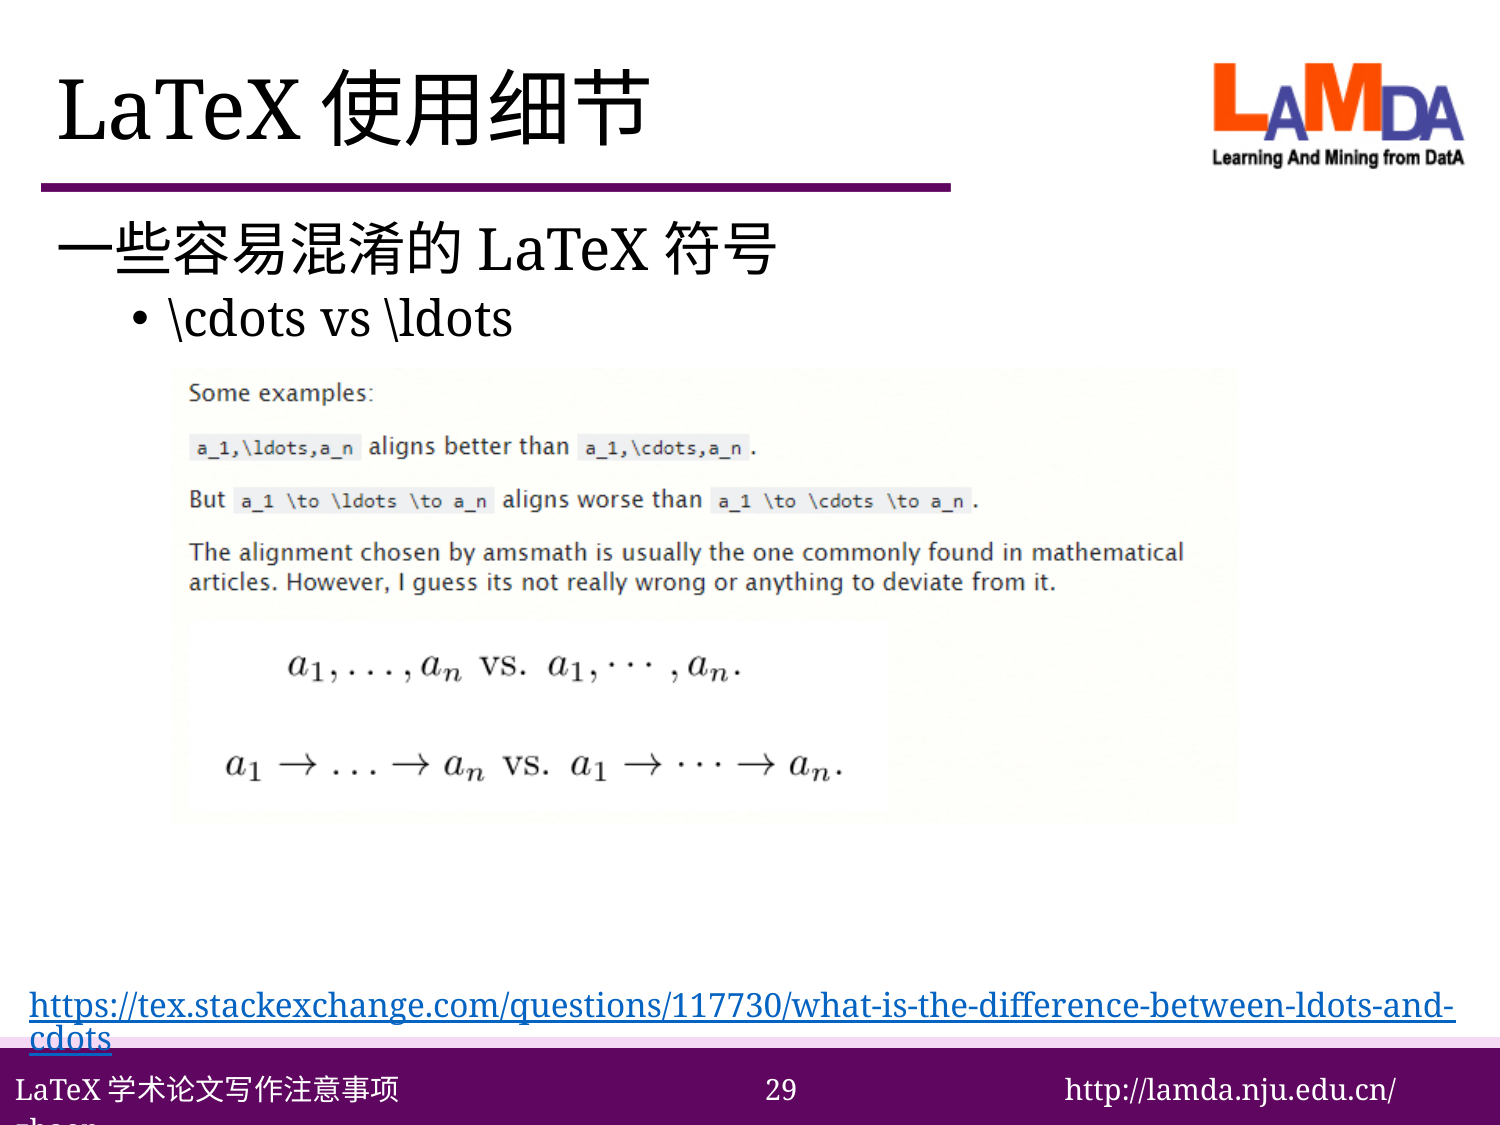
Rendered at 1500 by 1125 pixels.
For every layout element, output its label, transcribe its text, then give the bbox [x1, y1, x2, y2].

picture [1200, 54, 1481, 188]
title LaTeX使用细节 [40, 52, 1146, 173]
list 一些容易混淆的LaTeX符号 \cdots vs \ldots [41, 212, 1475, 976]
text_box https://tex.stackexchange.com/questions/117730/what-is-the-difference-between-ldots-and-cdots [14, 976, 1486, 1037]
picture [171, 367, 1238, 825]
picture [0, 1048, 1500, 1125]
